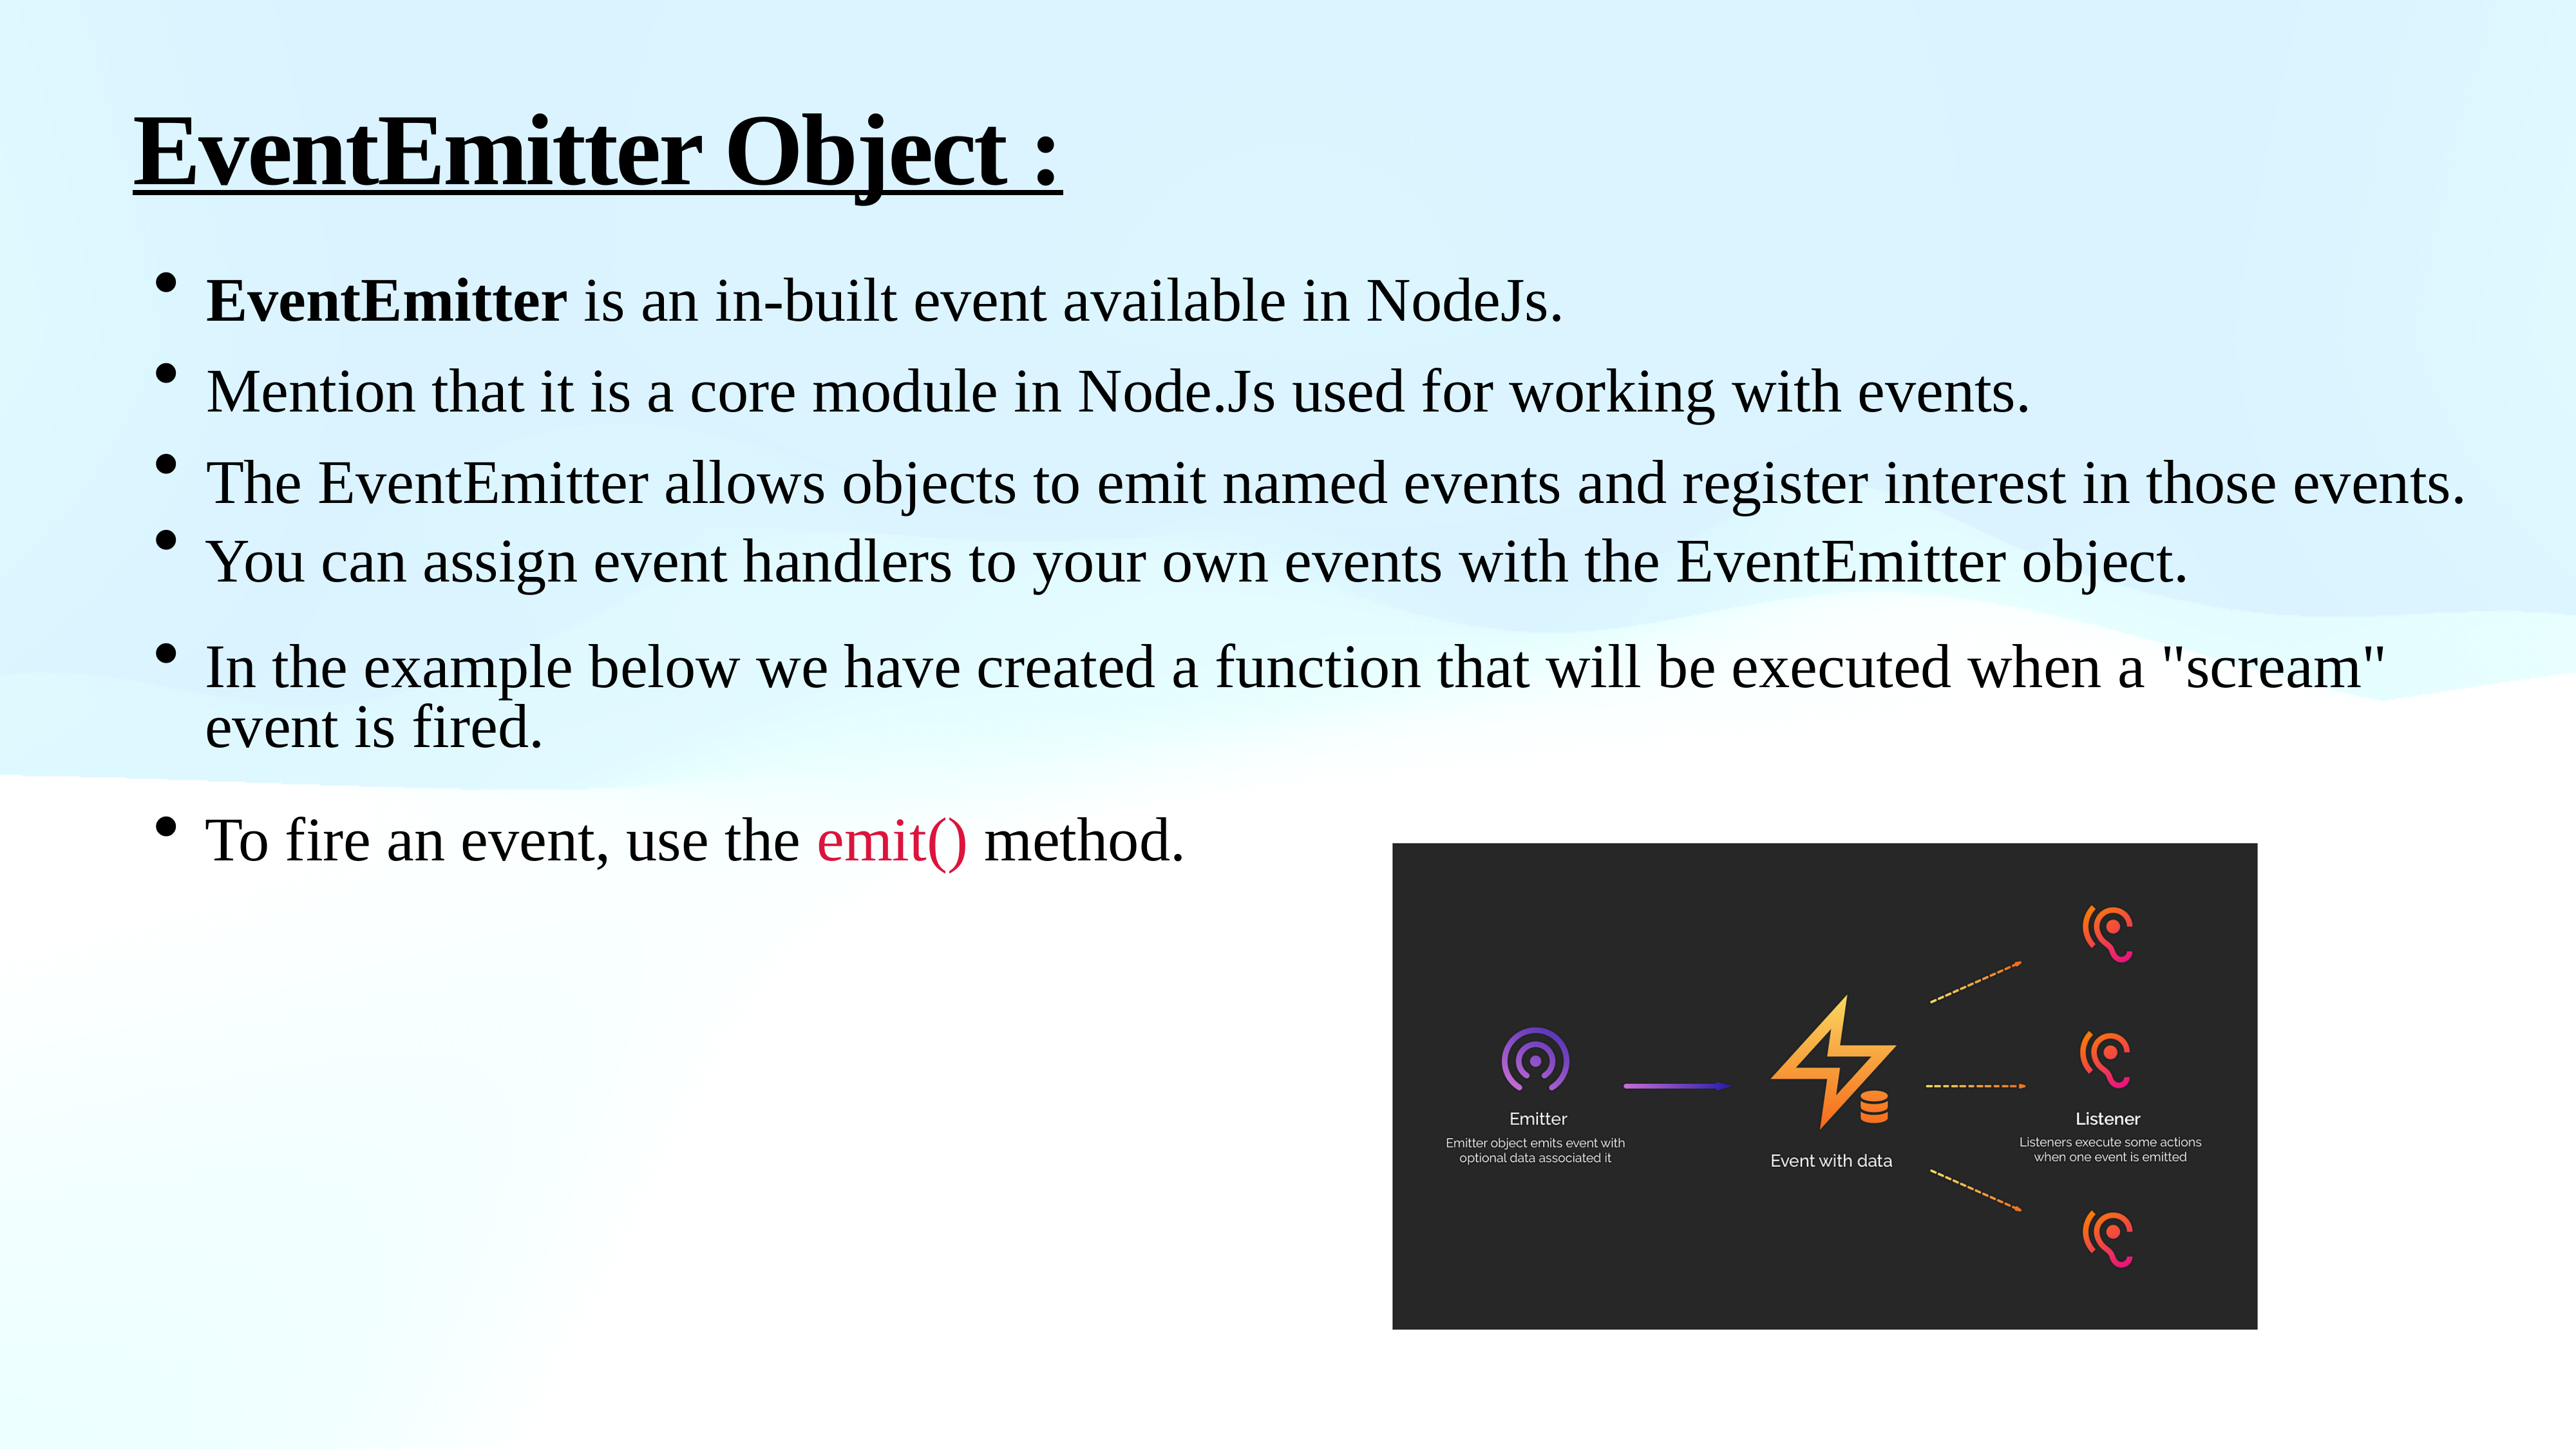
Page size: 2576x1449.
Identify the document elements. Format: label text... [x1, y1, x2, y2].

list EventEmitter is an in-built event available in NodeJs. Mention that it is a core module in Node.Js used for working with events. The EventEmitter allows objects to emit named events and register interest in those events. You can assign event handlers to your own events with the EventEmitter object. In the example below we have created a function that will be executed when a "scream" event is fired. To fire an event, use the emit() method. [147, 285, 2481, 1280]
title EventEmitter Object : [127, 100, 1235, 253]
picture [0, 0, 2576, 1449]
